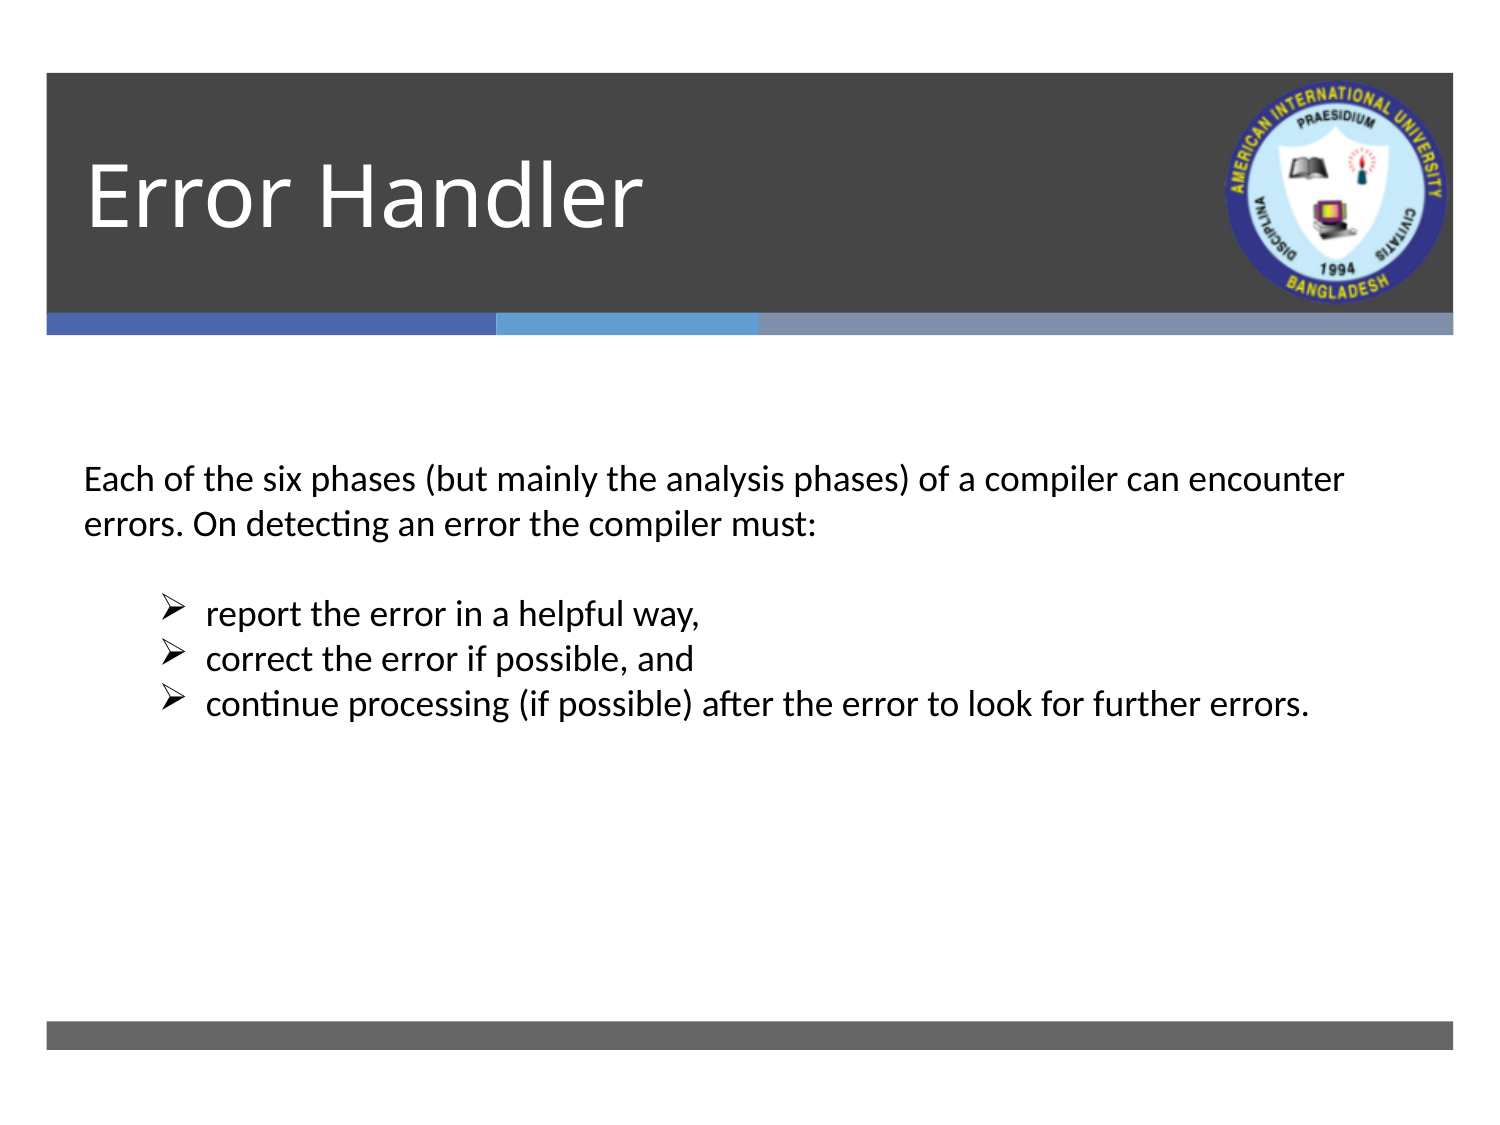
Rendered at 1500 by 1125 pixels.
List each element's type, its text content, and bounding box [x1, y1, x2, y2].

title Error Handler [69, 73, 1351, 253]
text_box Each of the six phases (but mainly the analysis phases) of a compiler can encounter errors. On detecting an error the compiler must: report the error in a helpful way, correct the error if possible, and continue processing (if possible) after the error to look for further errors. [69, 346, 1468, 777]
picture [1220, 75, 1454, 310]
